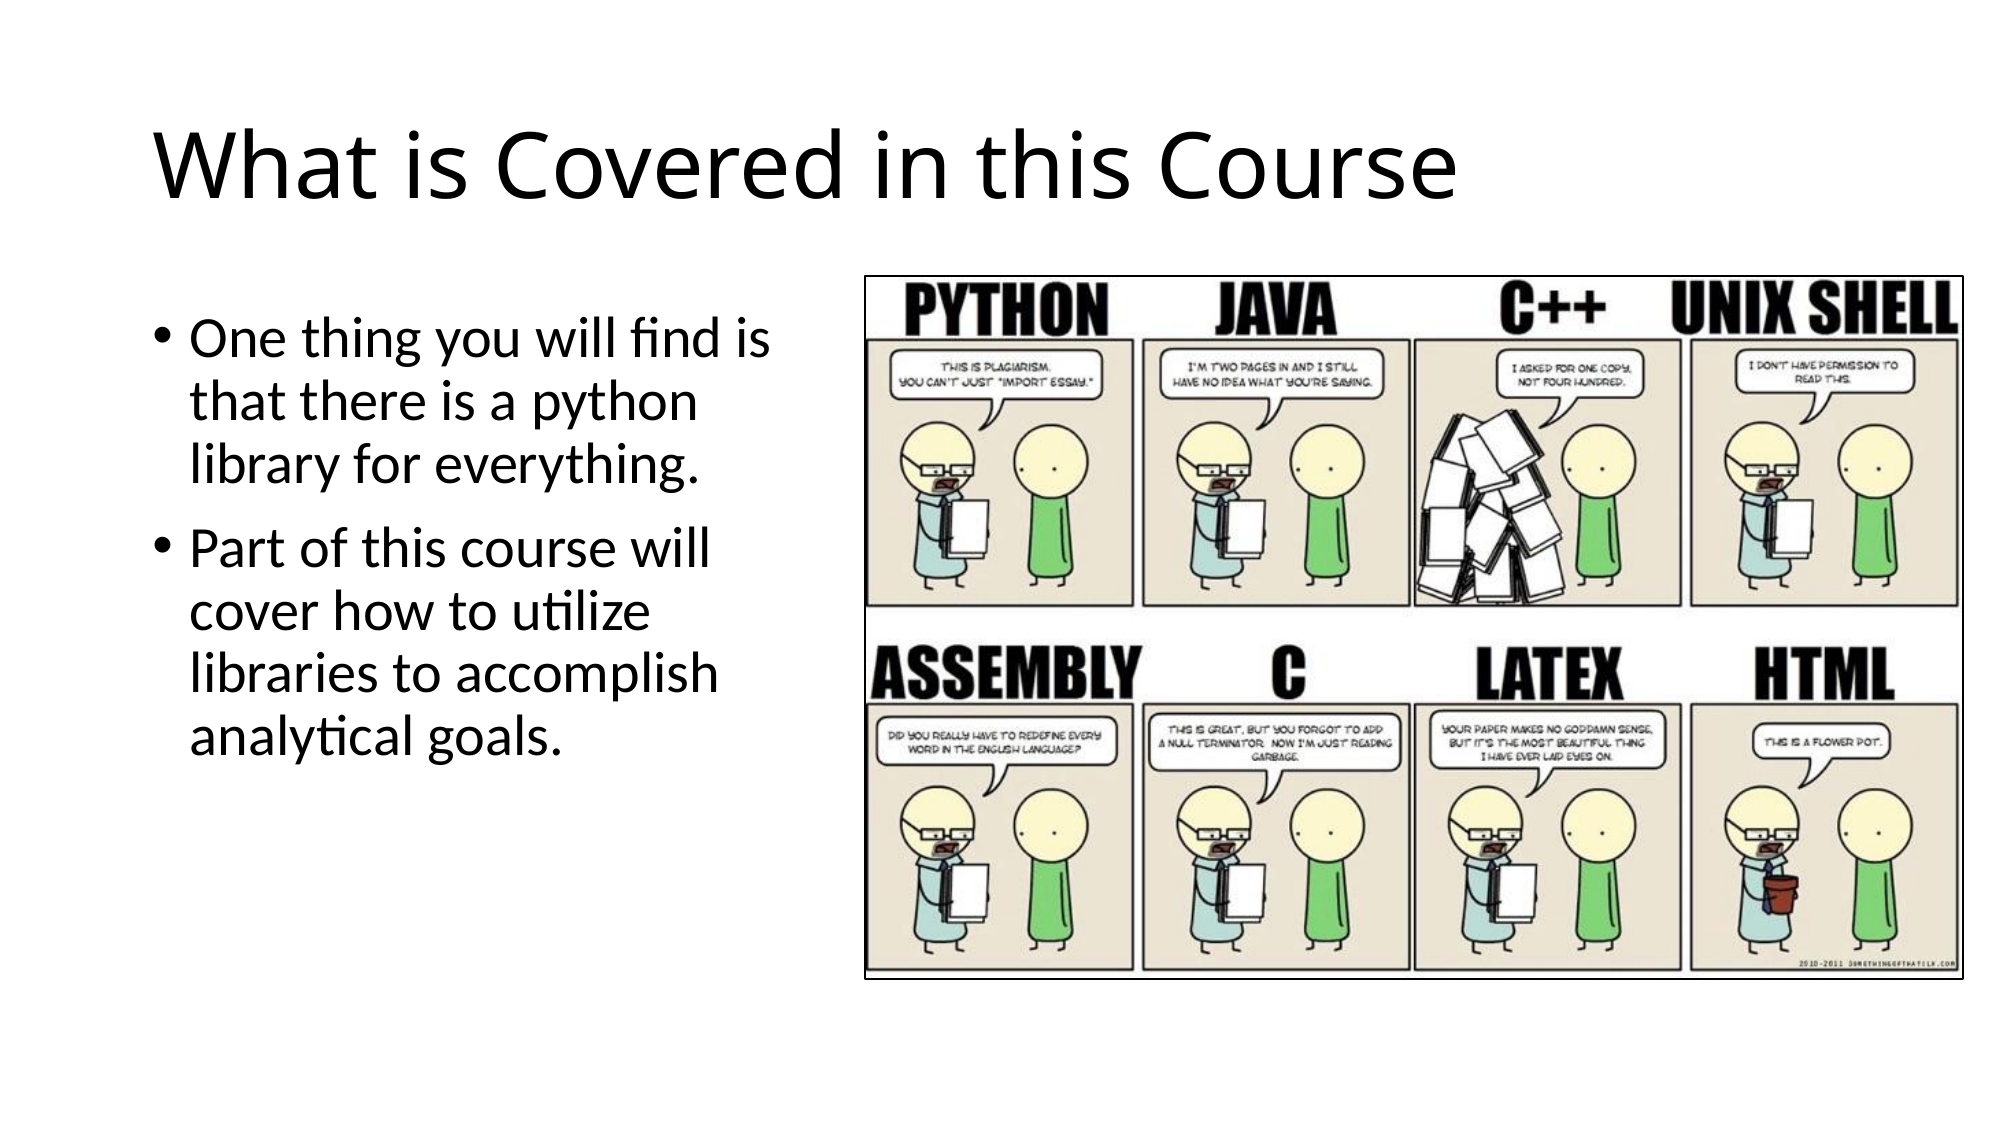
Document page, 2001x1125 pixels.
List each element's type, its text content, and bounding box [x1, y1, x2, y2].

title What is Covered in this Course [137, 59, 1863, 278]
list One thing you will find is that there is a python library for everything. Part of this course will cover how to utilize libraries to accomplish analytical goals. [137, 299, 867, 1014]
picture [866, 277, 1962, 979]
